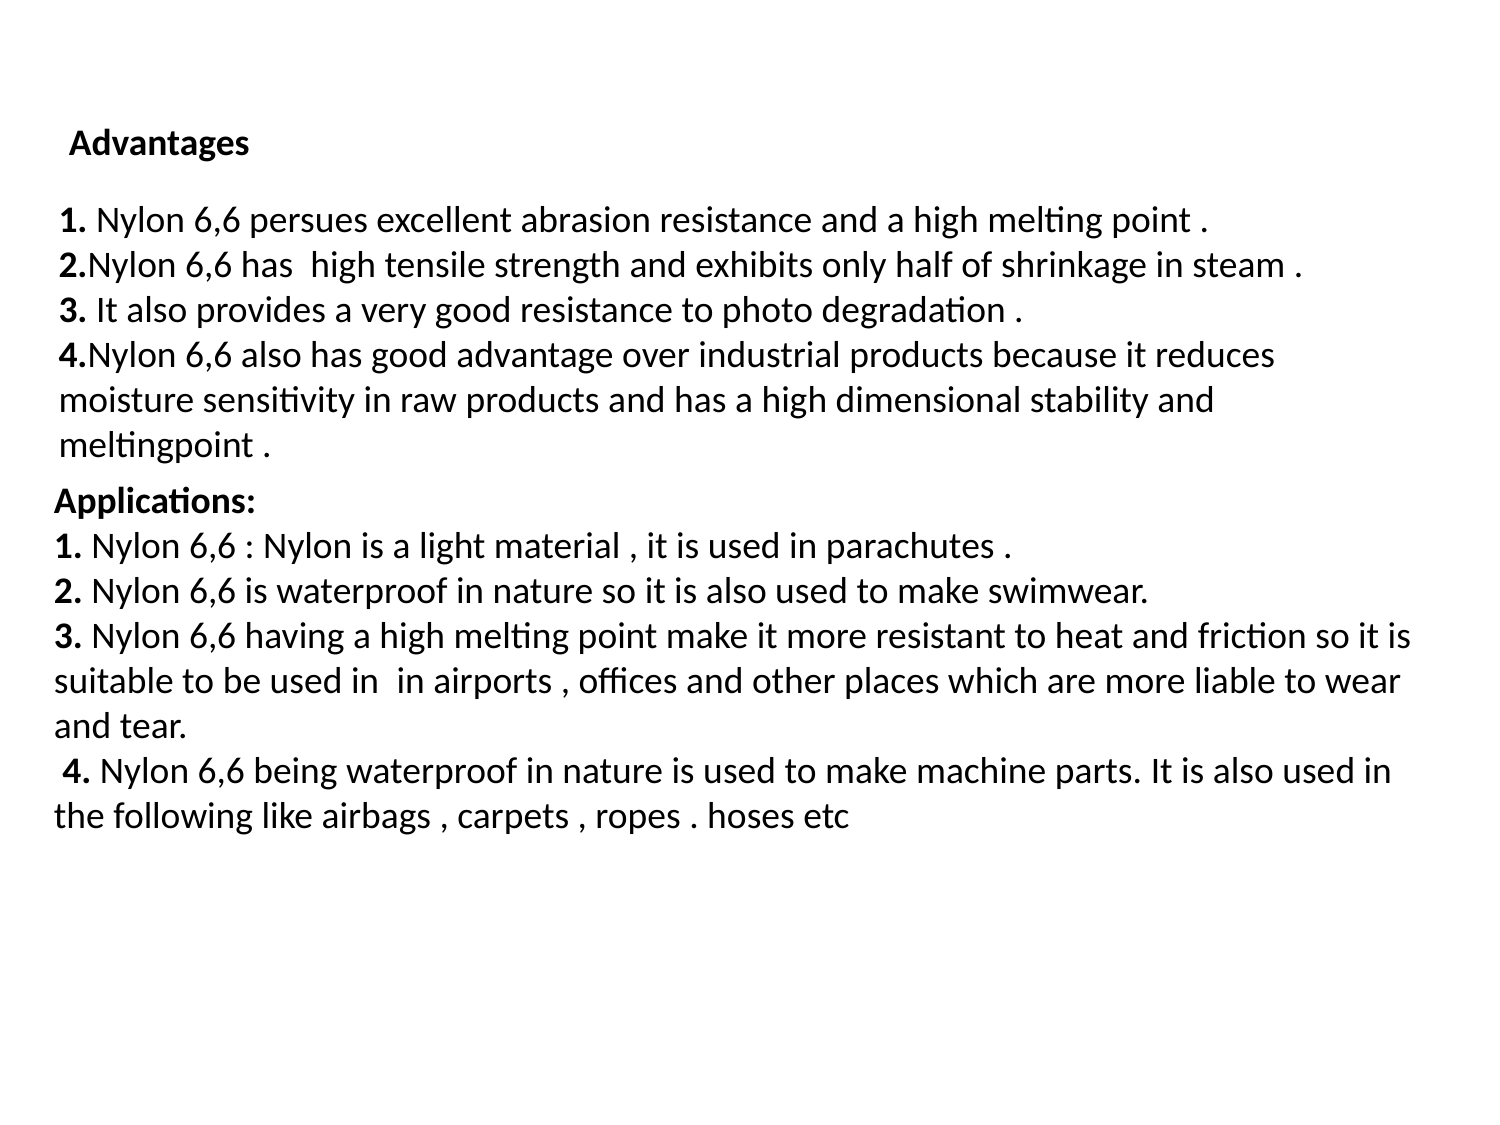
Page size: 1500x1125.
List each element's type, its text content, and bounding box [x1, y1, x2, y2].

text_box Applications: 1. Nylon 6,6 : Nylon is a light material , it is used in parachutes . 2. Nylon 6,6 is waterproof in nature so it is also used to make swimwear. 3. Nylon 6,6 having a high melting point make it more resistant to heat and friction so it is suitable to be used in in airports , offices and other places which are more liable to wear and tear. 4. Nylon 6,6 being waterproof in nature is used to make machine parts. It is also used in the following like airbags , carpets , ropes . hoses etc [39, 468, 1465, 844]
text_box 1. Nylon 6,6 persues excellent abrasion resistance and a high melting point . 2.Nylon 6,6 has high tensile strength and exhibits only half of shrinkage in steam . 3. It also provides a very good resistance to photo degradation . 4.Nylon 6,6 also has good advantage over industrial products because it reduces moisture sensitivity in raw products and has a high dimensional stability and meltingpoint . [43, 187, 1415, 468]
text_box Advantages [54, 110, 854, 171]
